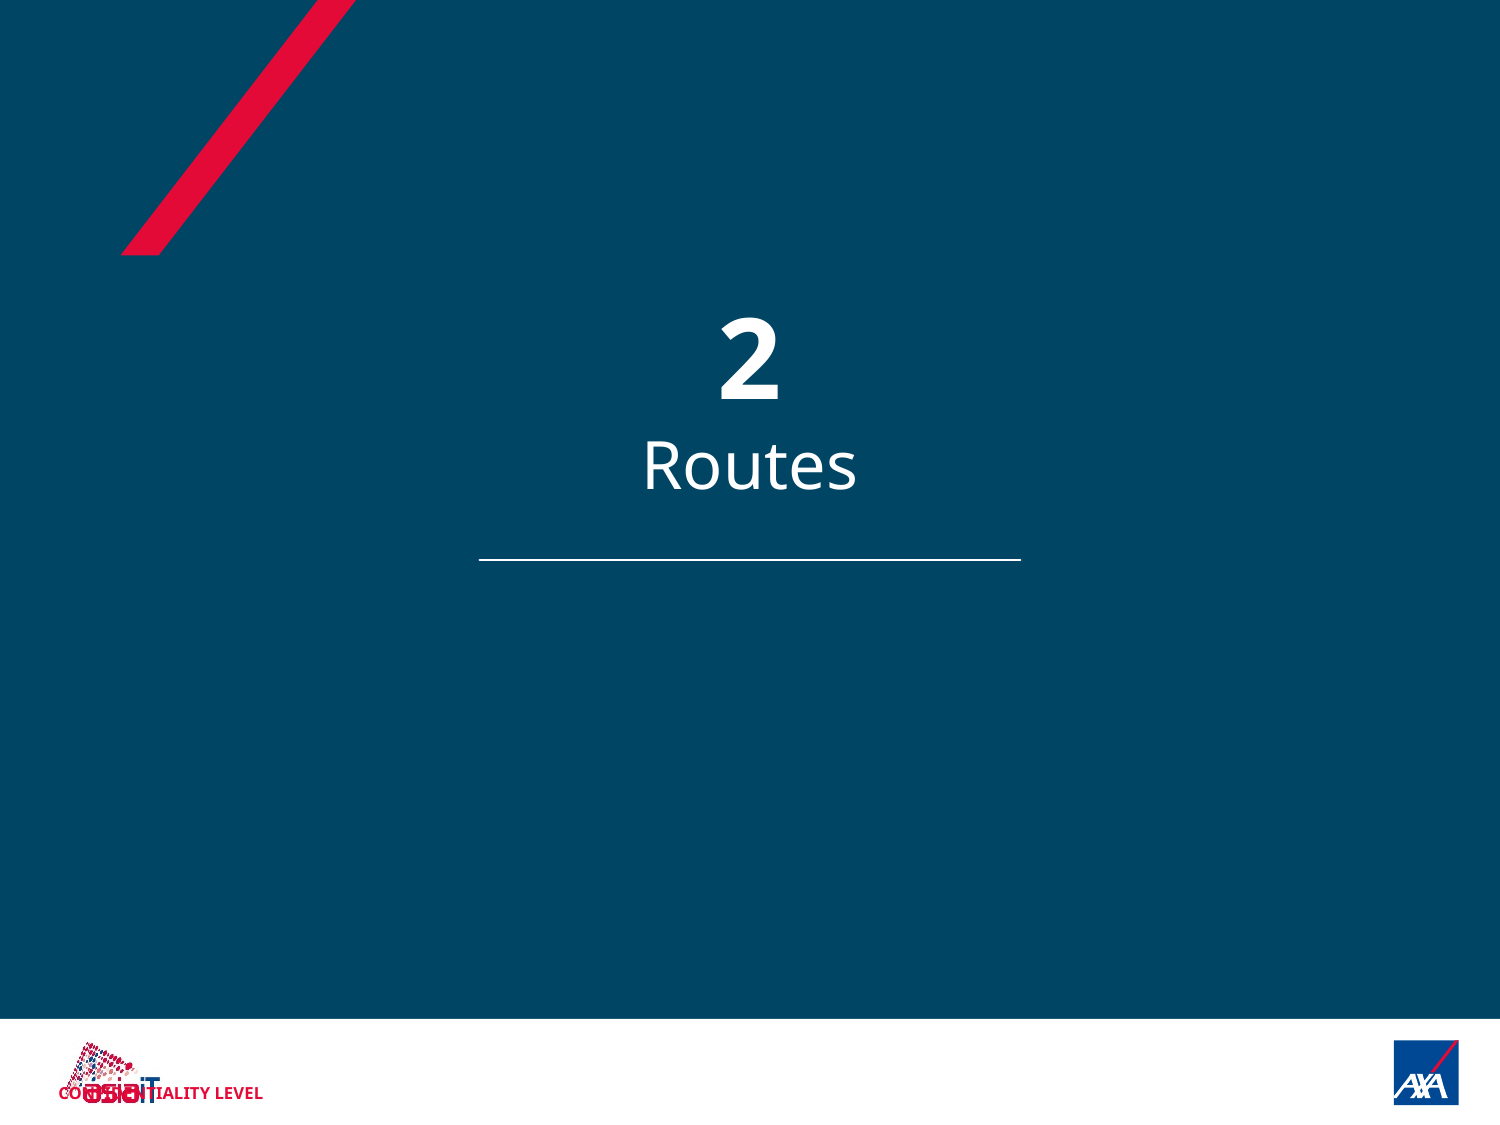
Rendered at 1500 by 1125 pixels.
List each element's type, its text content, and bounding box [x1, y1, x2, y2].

slide_number CONFIDENTIALITY LEVEL [58, 1067, 475, 1103]
list 2 Routes [58, 253, 1442, 505]
picture [58, 1039, 163, 1067]
